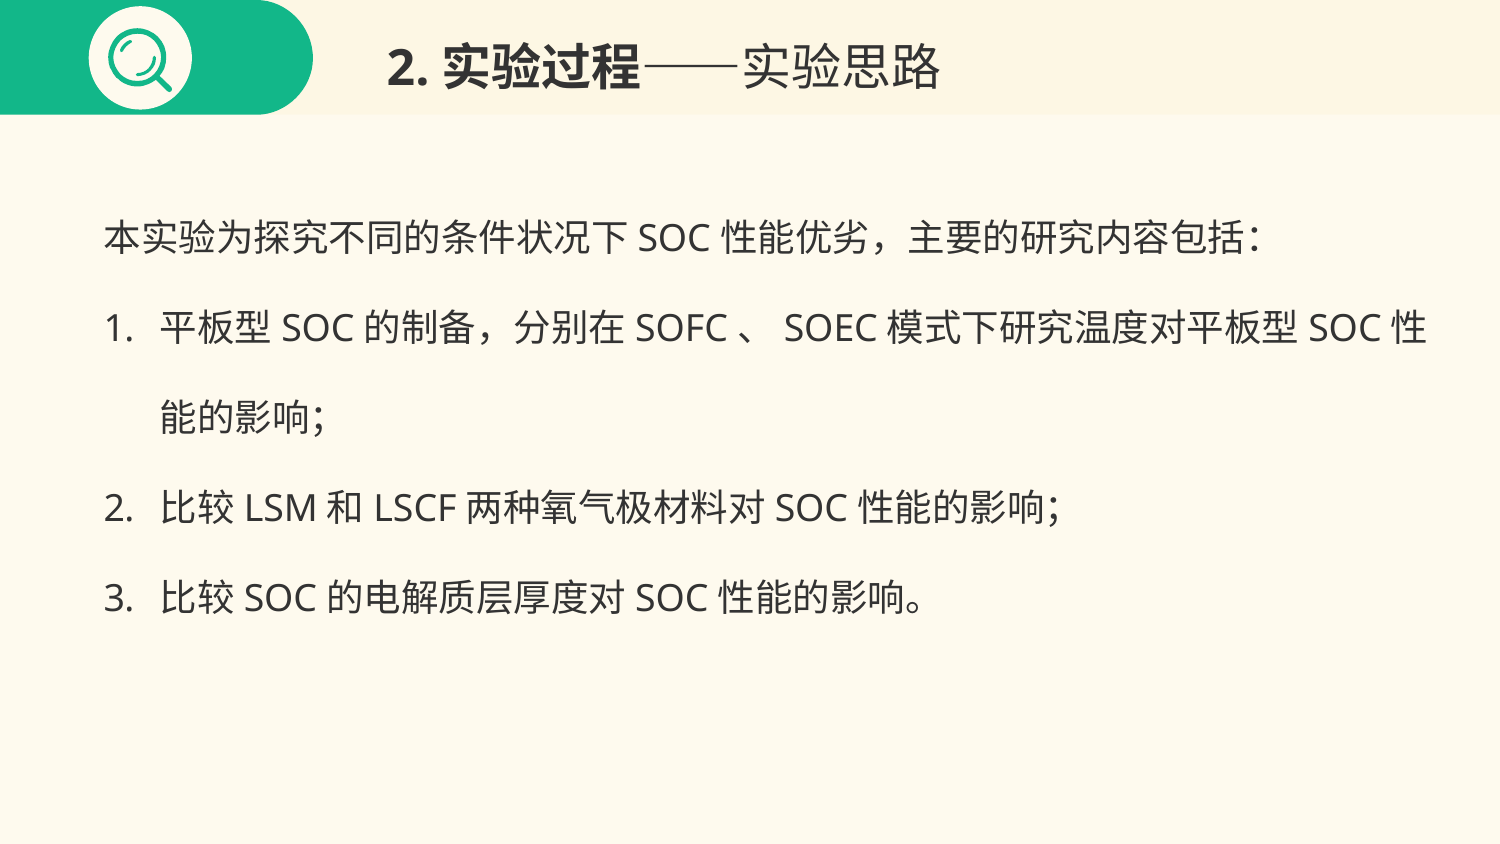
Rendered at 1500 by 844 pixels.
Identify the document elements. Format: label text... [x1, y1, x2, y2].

text_box 2.实验过程——实验思路 [371, 28, 1258, 103]
text_box [265, 0, 1500, 115]
text_box [108, 28, 172, 93]
text_box [88, 6, 192, 110]
text_box 本实验为探究不同的条件状况下SOC性能优劣，主要的研究内容包括： 平板型SOC的制备，分别在SOFC、SOEC模式下研究温度对平板型SOC性能的影响； 比较LSM和LSCF两种氧气极材料对SOC性能的影响； 比较SOC的电解质层厚度对SOC性能的影响。 [88, 161, 1459, 627]
text_box [0, 0, 313, 115]
